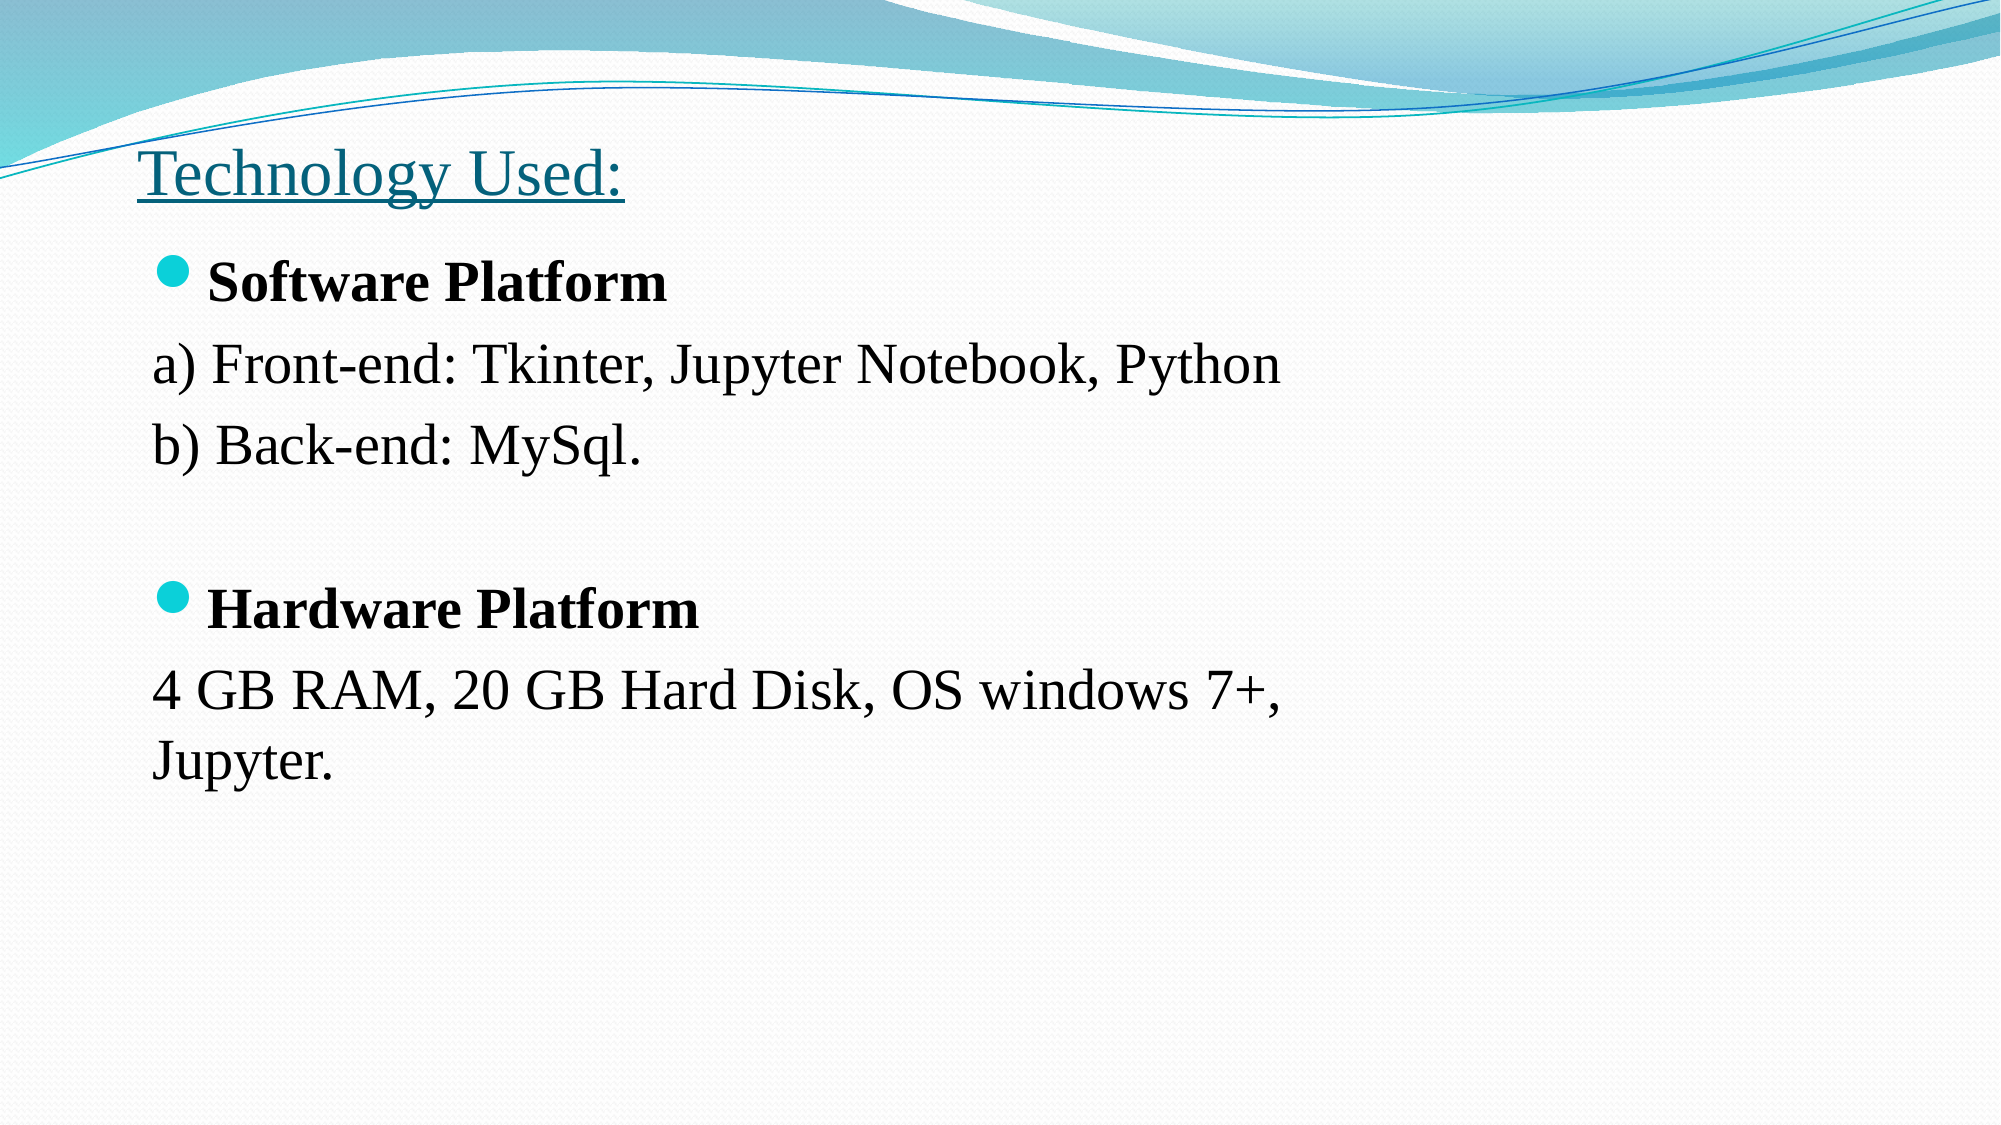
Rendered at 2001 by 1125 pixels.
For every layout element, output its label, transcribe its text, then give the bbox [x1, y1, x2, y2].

title Technology Used: [137, 59, 1863, 209]
list Software Platform a) Front-end: Tkinter, Jupyter Notebook, Python b) Back-end: MySql. Hardware Platform 4 GB RAM, 20 GB Hard Disk, OS windows 7+, Jupyter. [137, 235, 1399, 710]
